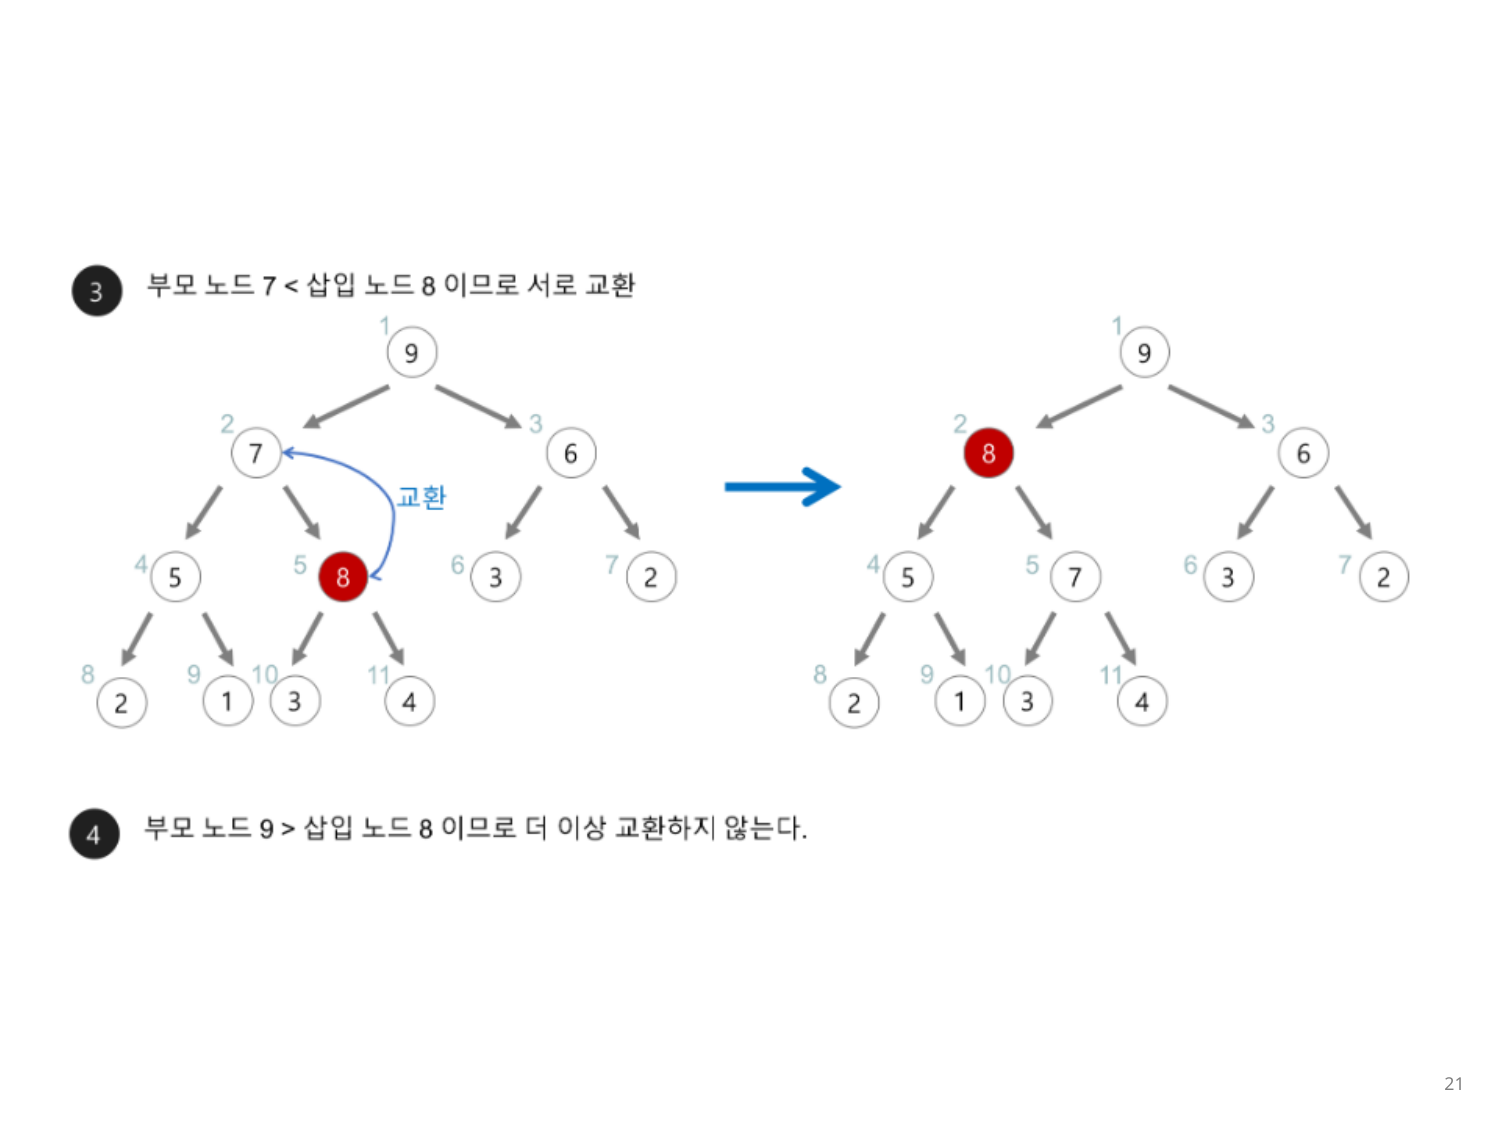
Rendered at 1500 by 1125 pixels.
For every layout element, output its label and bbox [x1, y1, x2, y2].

picture [52, 247, 1419, 878]
